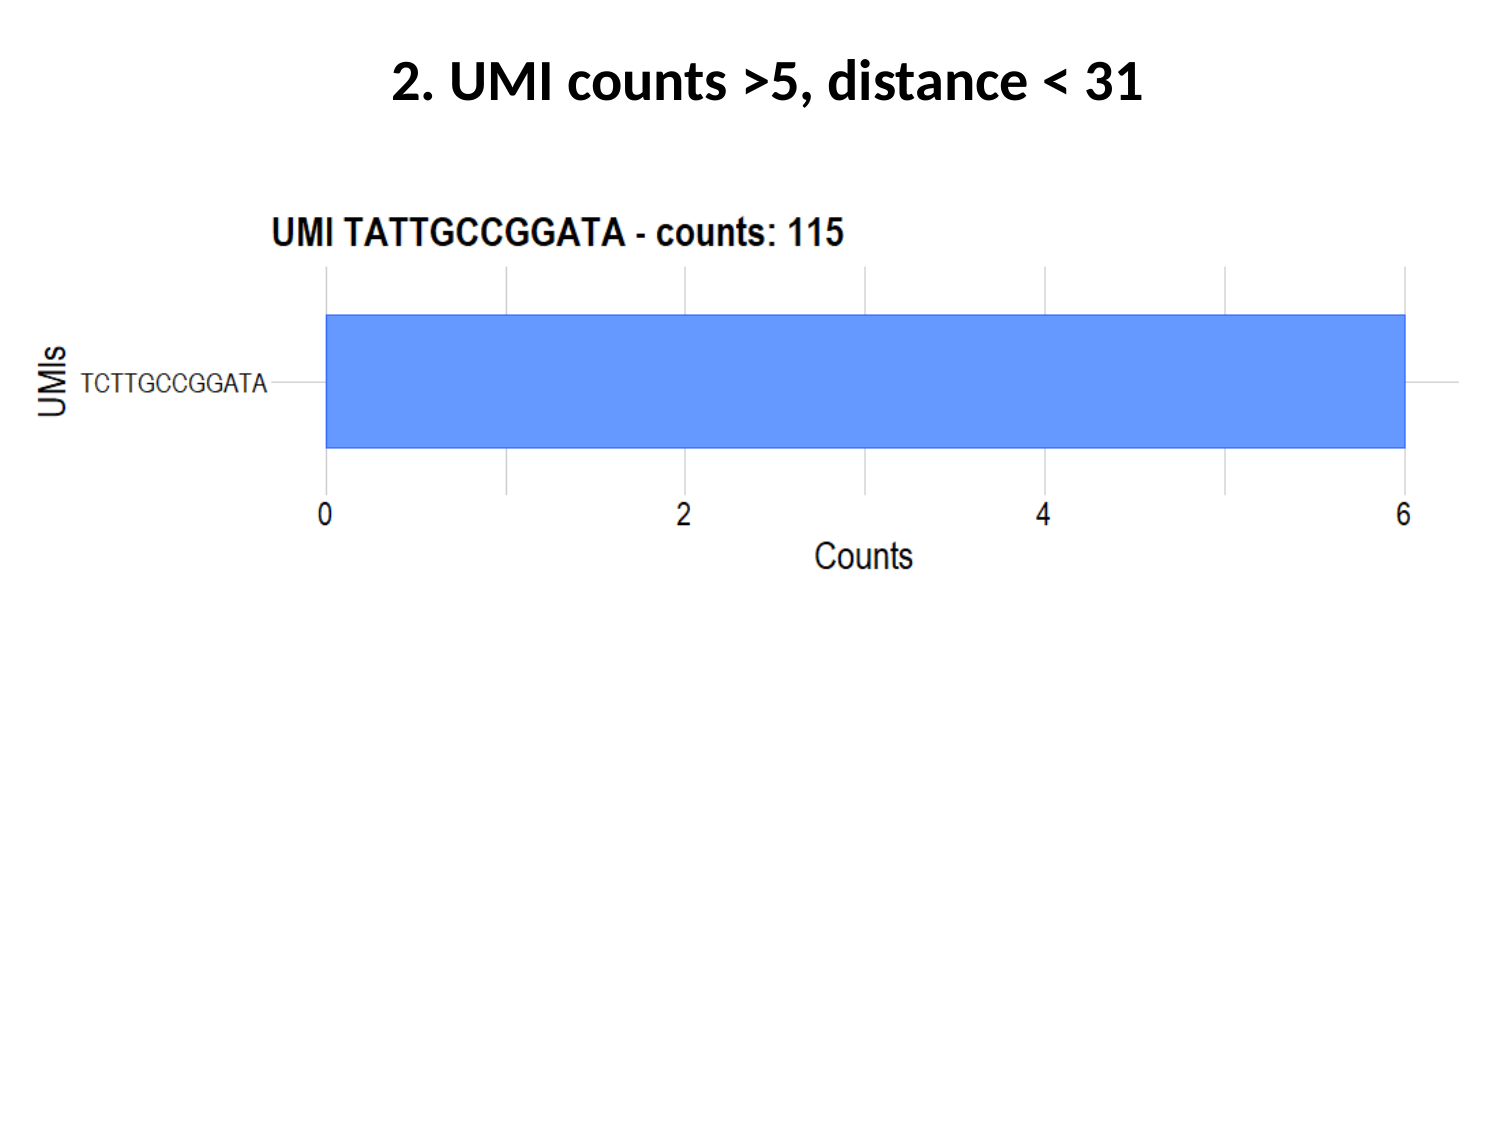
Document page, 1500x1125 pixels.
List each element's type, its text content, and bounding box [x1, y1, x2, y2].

picture [0, 175, 1500, 613]
text_box 2. UMI counts >5, distance < 31 [234, 35, 1301, 120]
